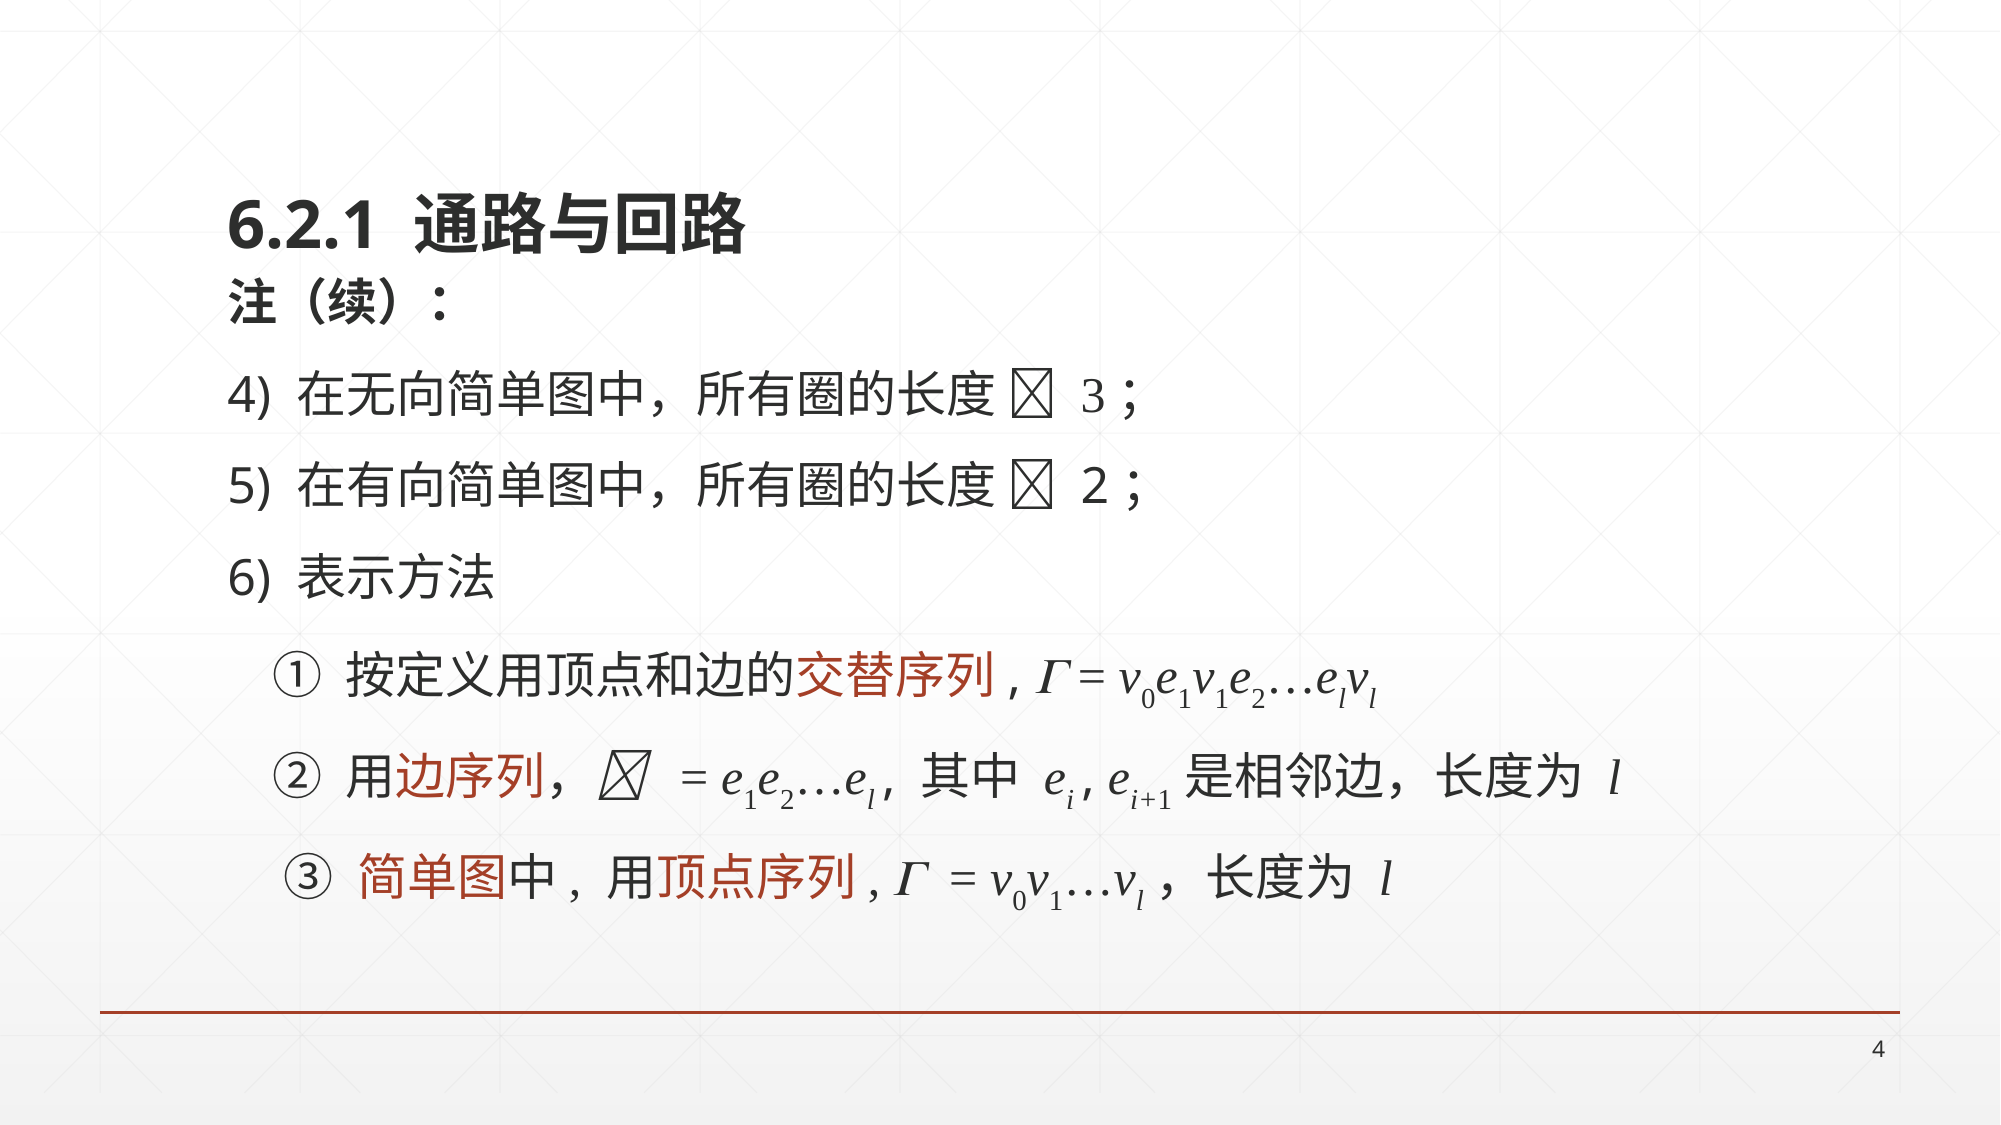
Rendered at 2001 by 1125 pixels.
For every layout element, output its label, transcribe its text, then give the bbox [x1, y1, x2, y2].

slide_number 4 [1749, 1031, 1901, 1069]
text_box 6.2.1 通路与回路 [212, 82, 1788, 271]
list 注（续）： 4) 在无向简单图中，所有圈的长度  3； 5) 在有向简单图中，所有圈的长度  2； 6) 表示方法 ① 按定义用顶点和边的交替序列,  = v0e1v1e2…elvl ② 用边序列， = e1e2…el , 其中 ei , ei+1是相邻边，长度为 l ③ 简单图中, 用顶点序列,  = v0v1…vl，长度为 l [212, 271, 1788, 983]
